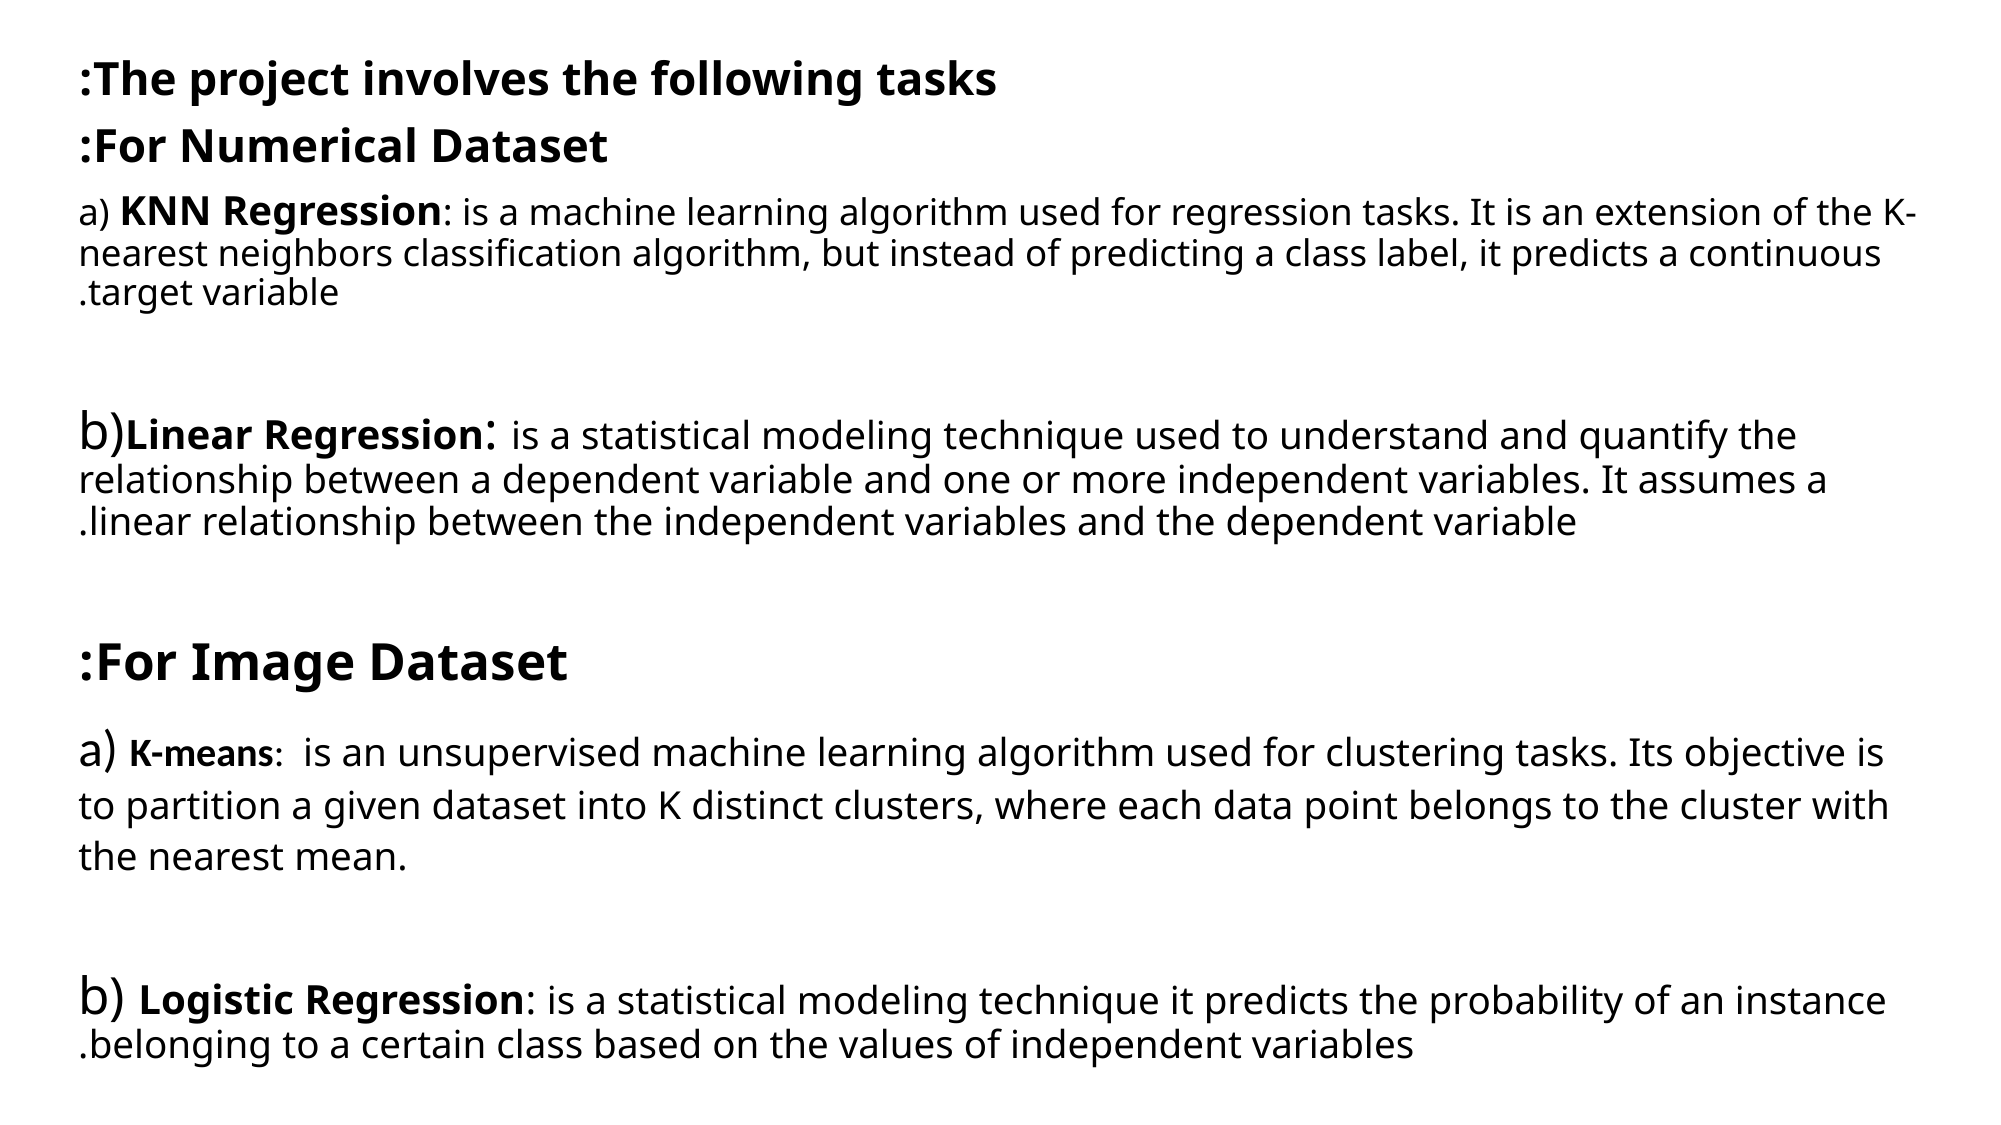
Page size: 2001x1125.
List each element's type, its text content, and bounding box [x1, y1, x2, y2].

list The project involves the following tasks: For Numerical Dataset: a) KNN Regression: is a machine learning algorithm used for regression tasks. It is an extension of the K-nearest neighbors classification algorithm, but instead of predicting a class label, it predicts a continuous target variable. b)Linear Regression: is a statistical modeling technique used to understand and quantify the relationship between a dependent variable and one or more independent variables. It assumes a linear relationship between the independent variables and the dependent variable. For Image Dataset: a) K-means: is an unsupervised machine learning algorithm used for clustering tasks. Its objective is to partition a given dataset into K distinct clusters, where each data point belongs to the cluster with the nearest mean. b) Logistic Regression: is a statistical modeling technique it predicts the probability of an instance belonging to a certain class based on the values of independent variables. [63, 47, 1947, 1080]
